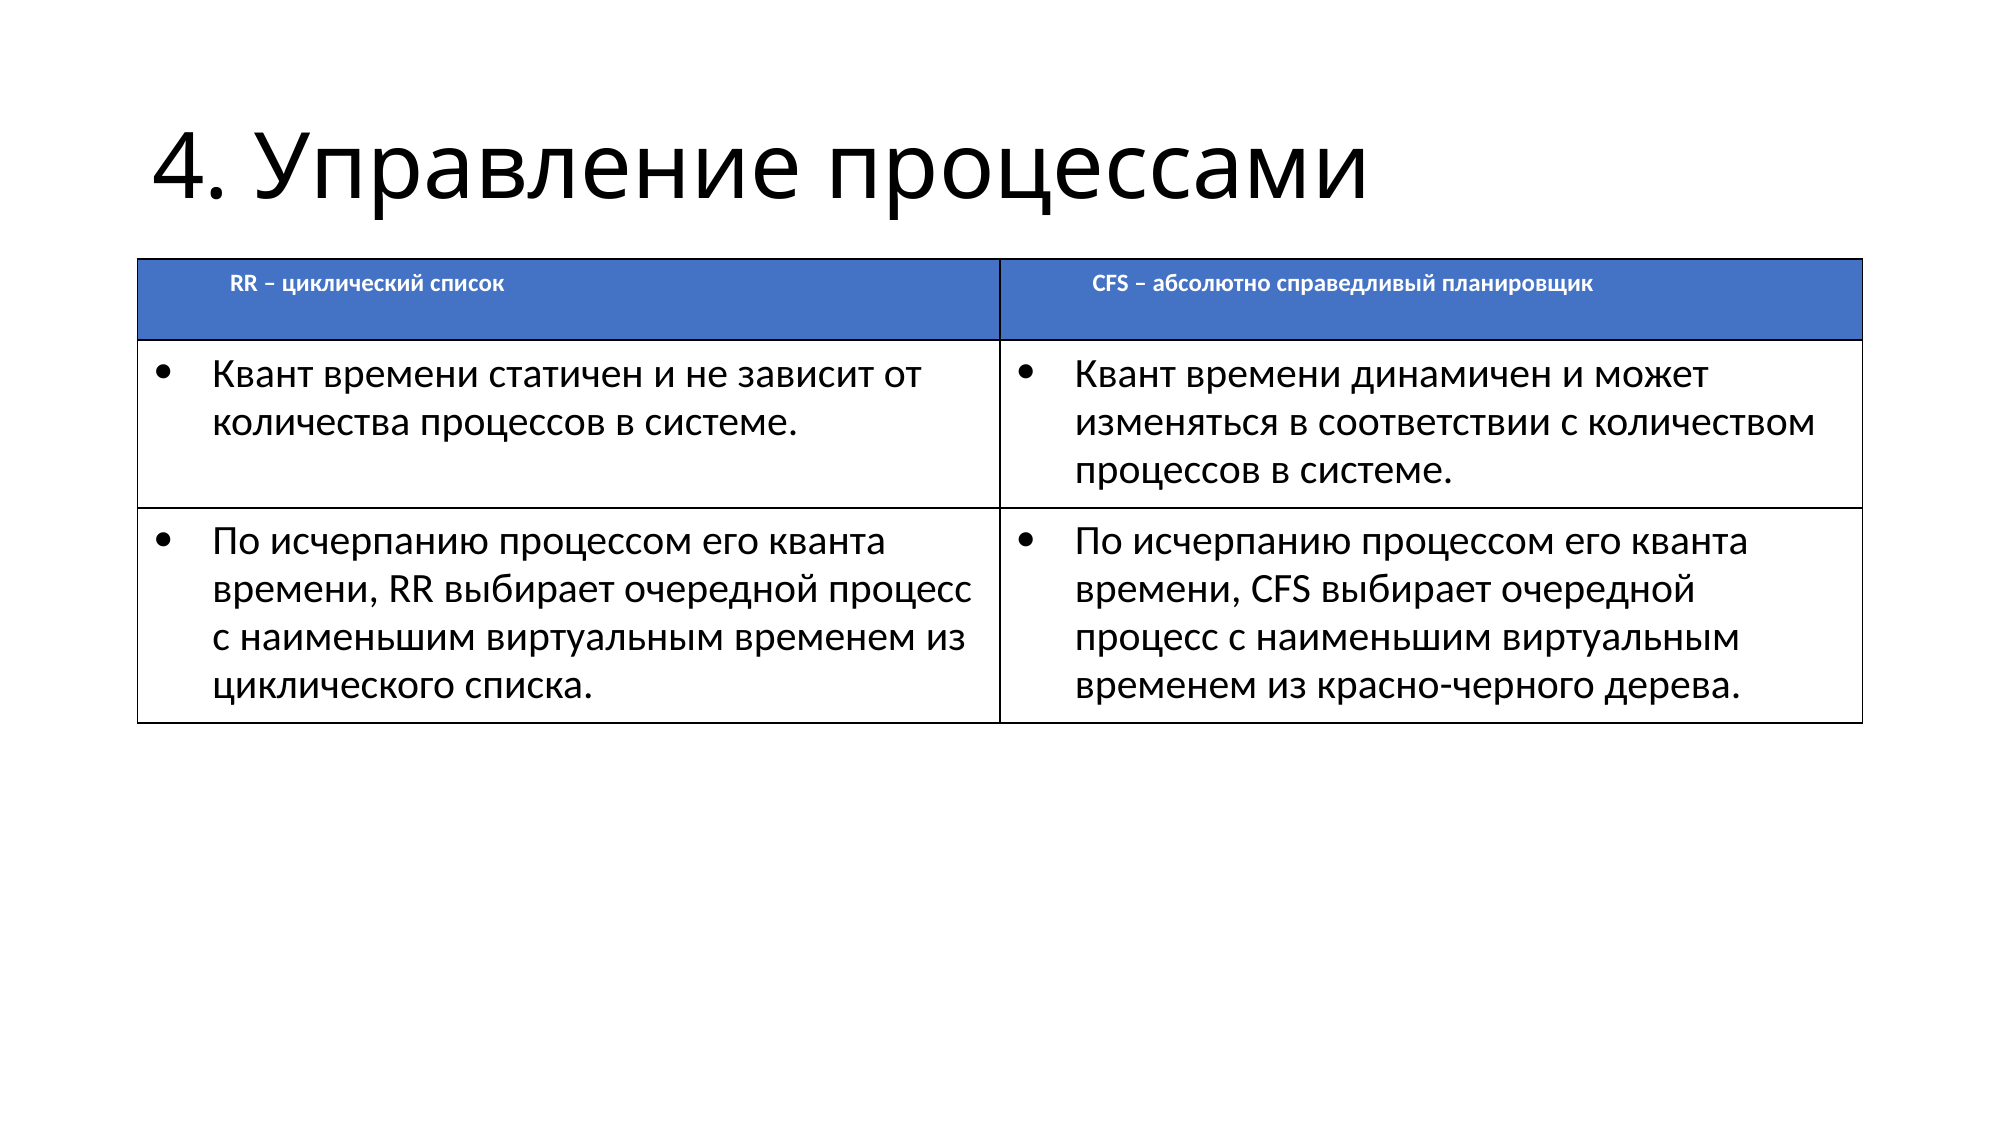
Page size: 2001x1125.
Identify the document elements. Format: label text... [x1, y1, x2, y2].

table_cell Квант времени динамичен и может изменяться в соответствии с количеством процессов в системе. [1001, 341, 1862, 507]
table_header CFS – абсолютно справедливый планировщик [1001, 260, 1862, 339]
table_cell По исчерпанию процессом его кванта времени, CFS выбирает очередной процесс с наименьшим виртуальным временем из красно-черного дерева. [1001, 509, 1862, 722]
table_header RR – циклический список [138, 260, 999, 339]
table_cell По исчерпанию процессом его кванта времени, RR выбирает очередной процесс с наименьшим виртуальным временем из циклического списка. [138, 509, 999, 722]
title 4. Управление процессами [137, 59, 1863, 258]
table_cell Квант времени статичен и не зависит от количества процессов в системе. [138, 341, 999, 507]
